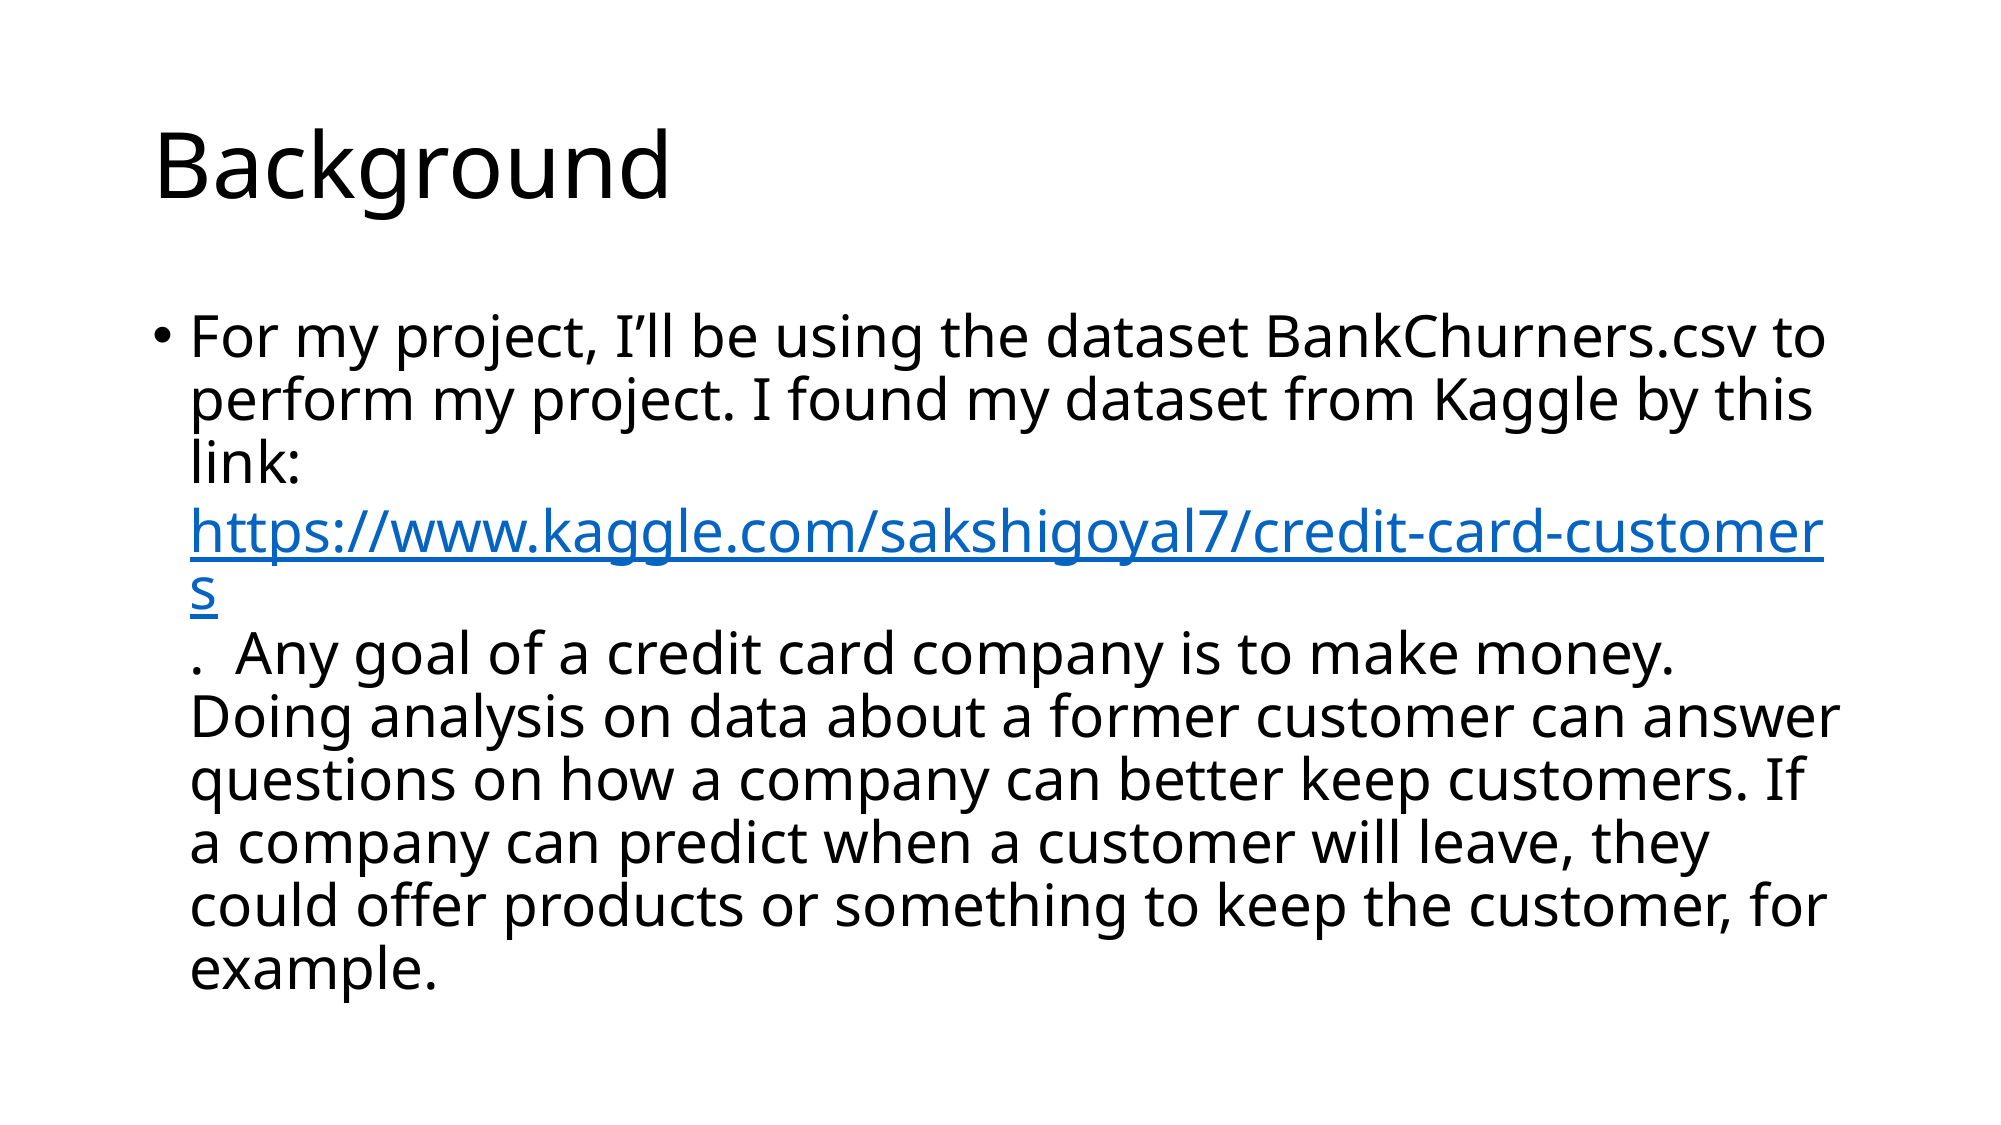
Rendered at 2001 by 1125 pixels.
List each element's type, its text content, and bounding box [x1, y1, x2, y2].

list For my project, I’ll be using the dataset BankChurners.csv to perform my project. I found my dataset from Kaggle by this link: https://www.kaggle.com/sakshigoyal7/credit-card-customers. Any goal of a credit card company is to make money. Doing analysis on data about a former customer can answer questions on how a company can better keep customers. If a company can predict when a customer will leave, they could offer products or something to keep the customer, for example. [137, 299, 1863, 1014]
title Background [137, 59, 1863, 278]
